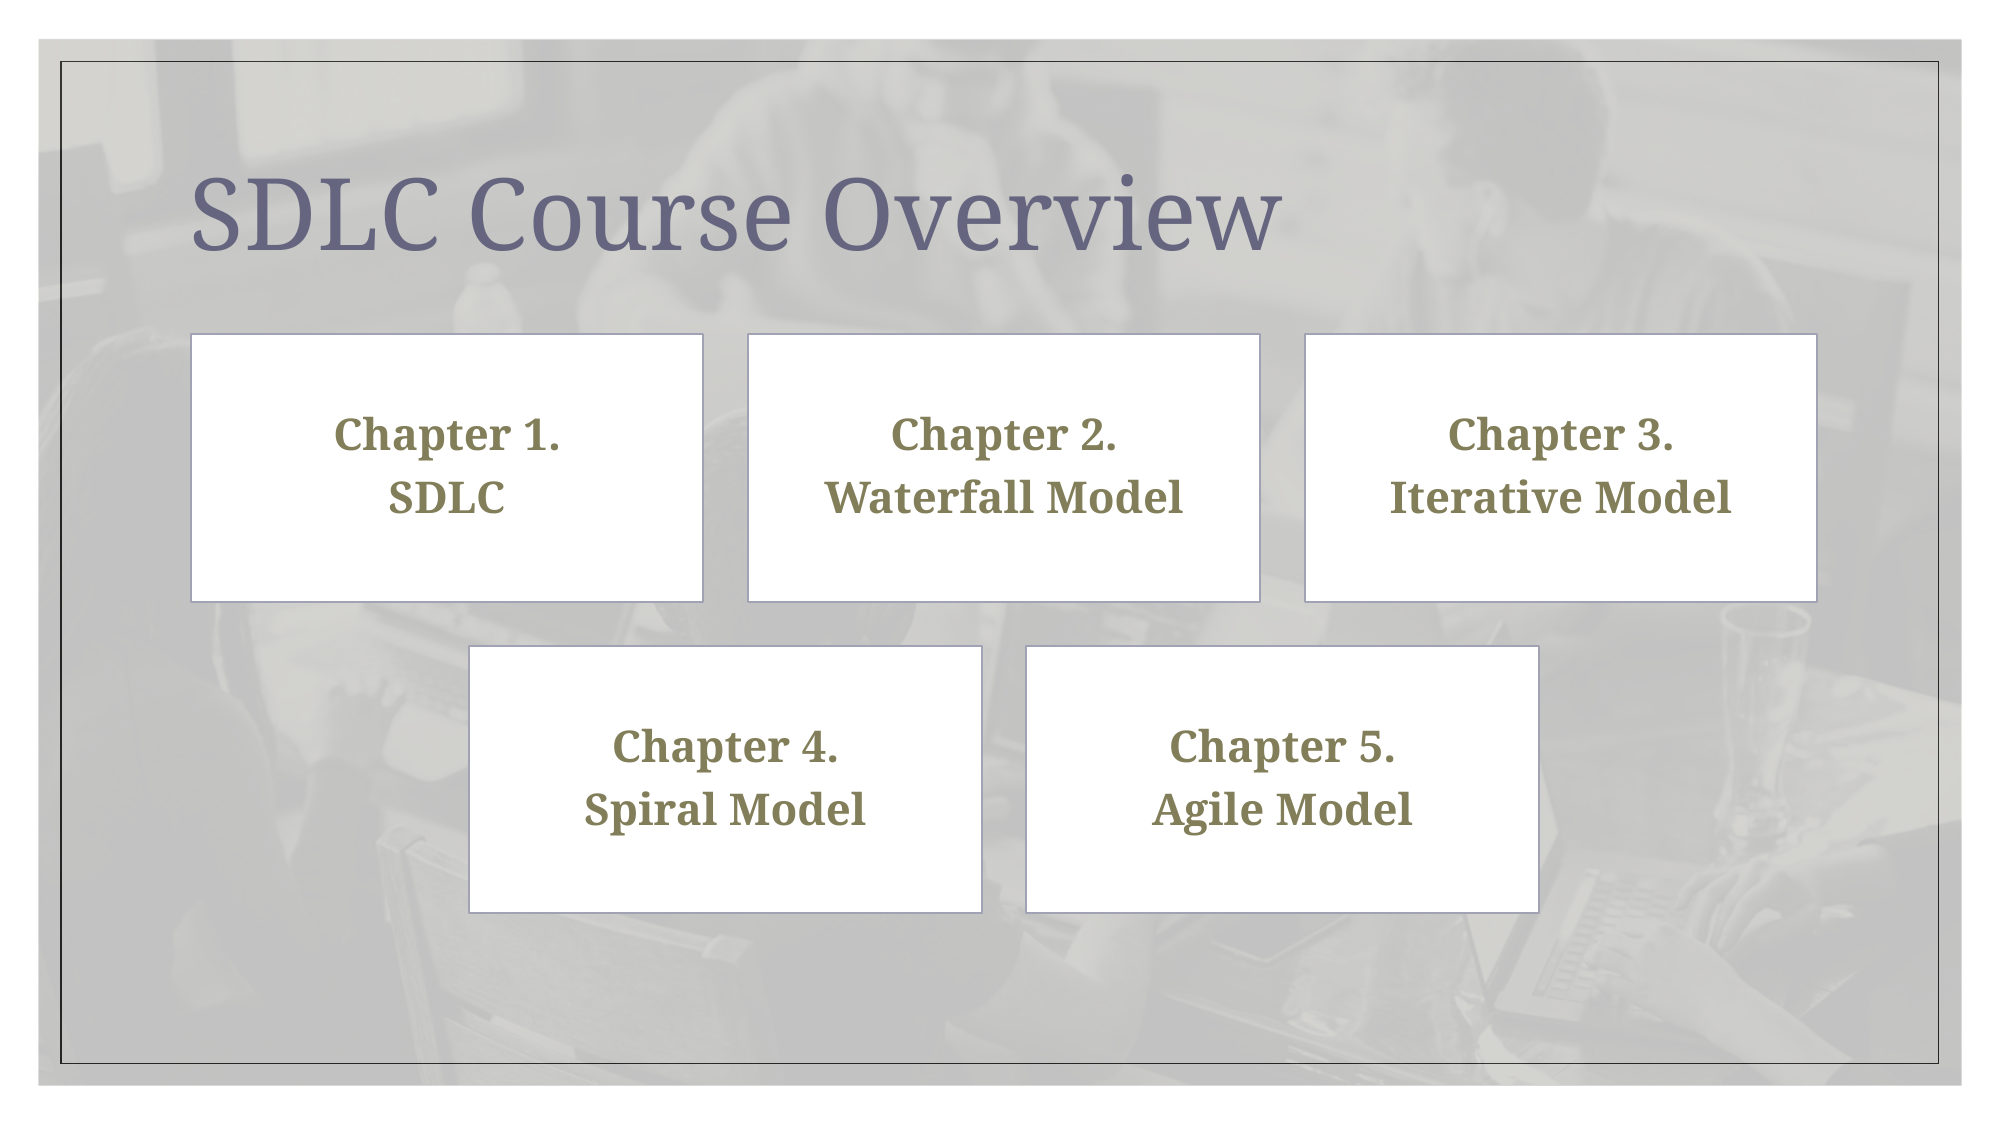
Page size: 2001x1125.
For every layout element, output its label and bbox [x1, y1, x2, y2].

list [38, 40, 1962, 1085]
text_box [112, 334, 1887, 914]
